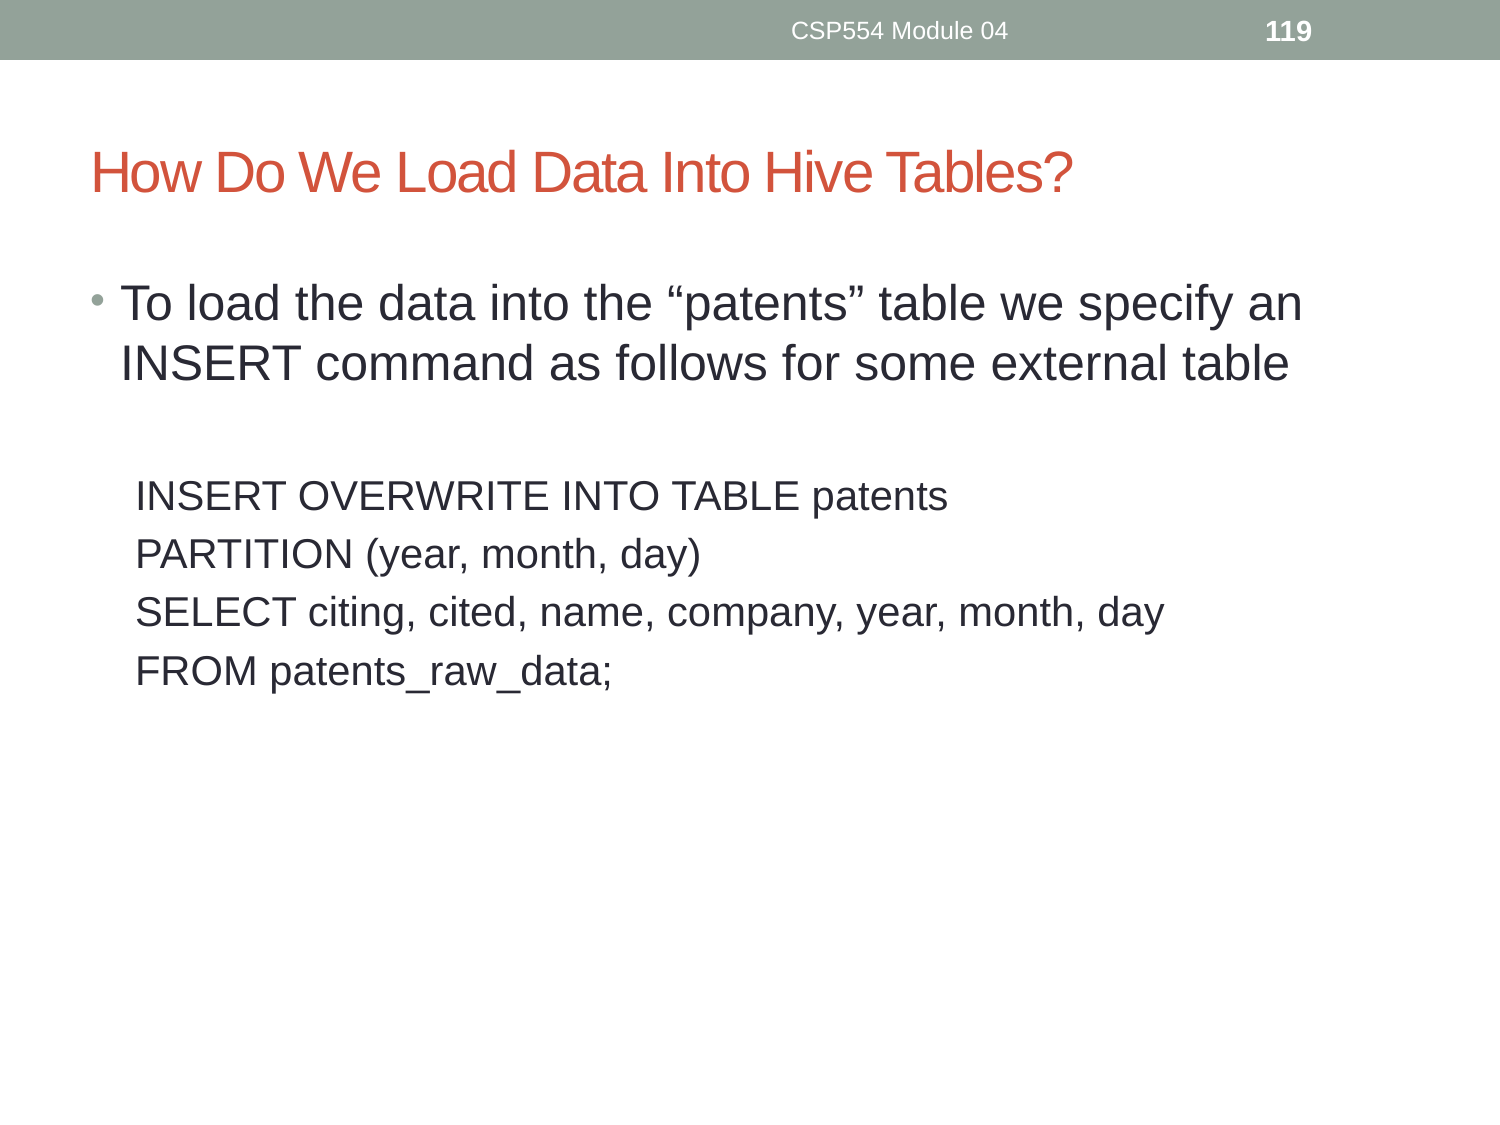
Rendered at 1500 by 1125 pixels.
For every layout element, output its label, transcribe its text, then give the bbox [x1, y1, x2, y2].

footer CSP554 Module 04 [562, 3, 1238, 57]
slide_number 119 [1250, 3, 1425, 57]
title How Do We Load Data Into Hive Tables? [75, 87, 1425, 250]
list To load the data into the “patents” table we specify an INSERT command as follows for some external table INSERT OVERWRITE INTO TABLE patents PARTITION (year, month, day) SELECT citing, cited, name, company, year, month, day FROM patents_raw_data; [75, 262, 1425, 1063]
